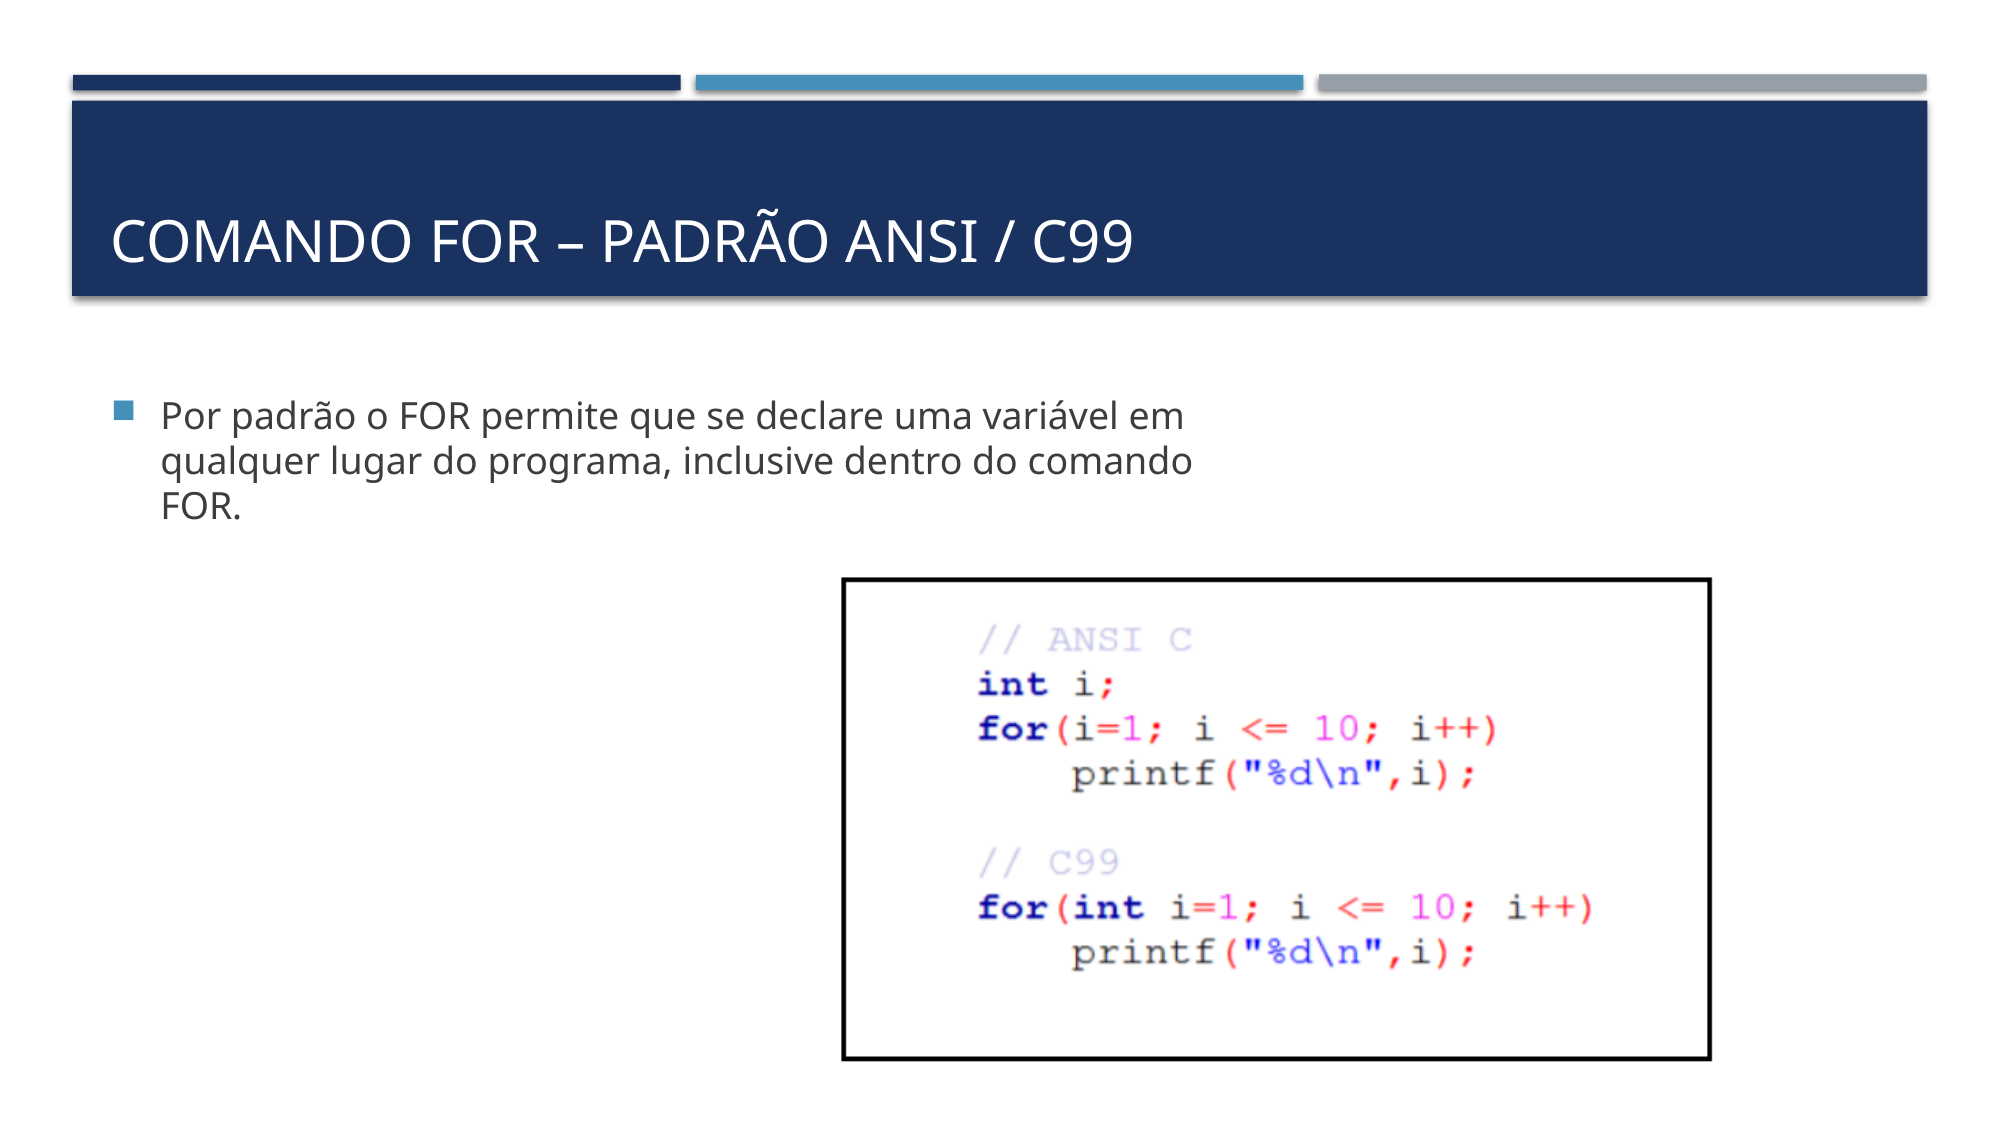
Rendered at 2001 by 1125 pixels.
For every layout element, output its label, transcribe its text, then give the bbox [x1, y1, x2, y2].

title COMANDO FOR – PADRÃO ANSI / C99 [95, 115, 1905, 282]
list Por padrão o FOR permite que se declare uma variável em qualquer lugar do programa, inclusive dentro do comando FOR. [95, 357, 1279, 563]
picture [825, 561, 1732, 1085]
